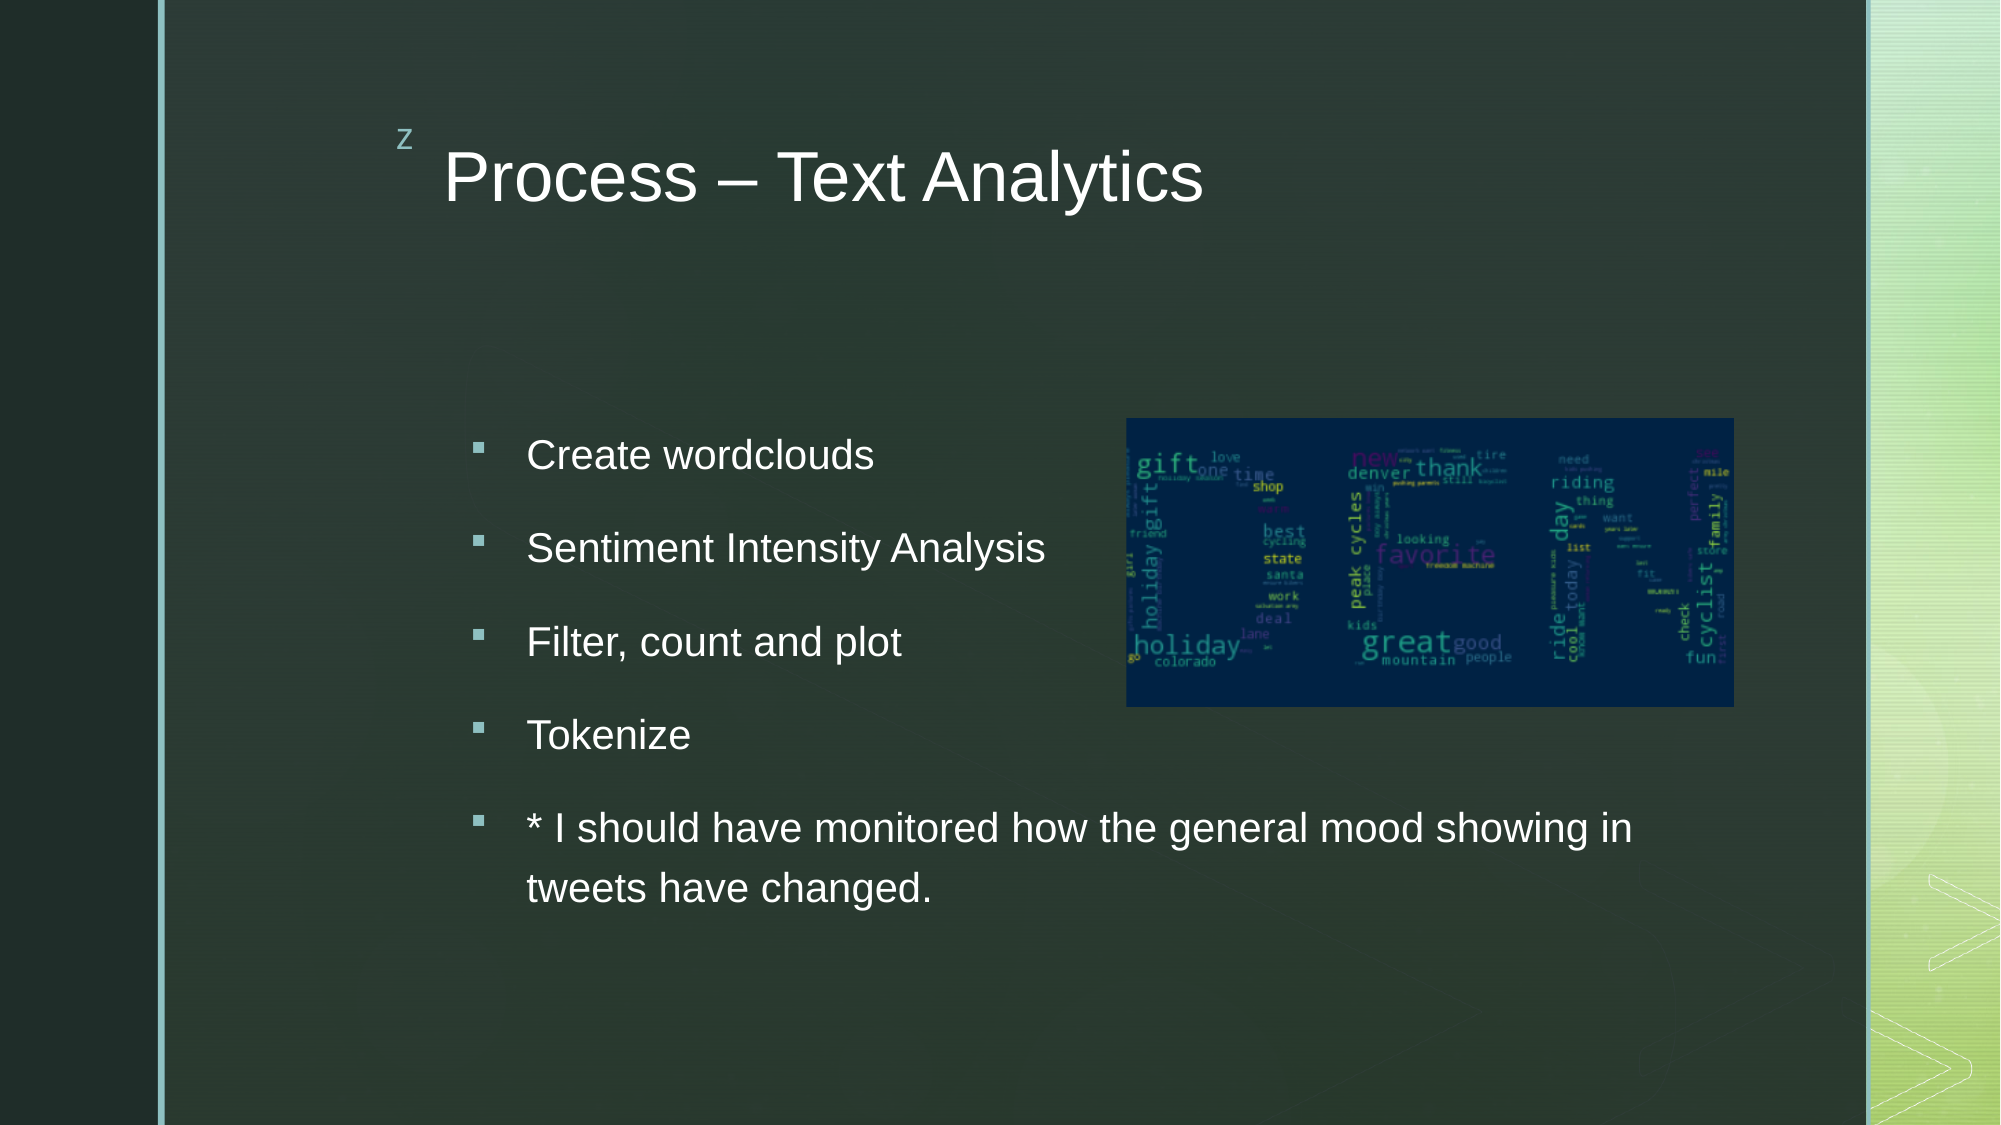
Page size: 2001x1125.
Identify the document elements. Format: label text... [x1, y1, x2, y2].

picture [1126, 418, 1735, 707]
picture [1871, 0, 2001, 1125]
title Process – Text Analytics [428, 132, 1734, 310]
list Create wordclouds Sentiment Intensity Analysis Filter, count and plot Tokenize * I should have monitored how the general mood showing in tweets have changed. [454, 336, 1734, 993]
